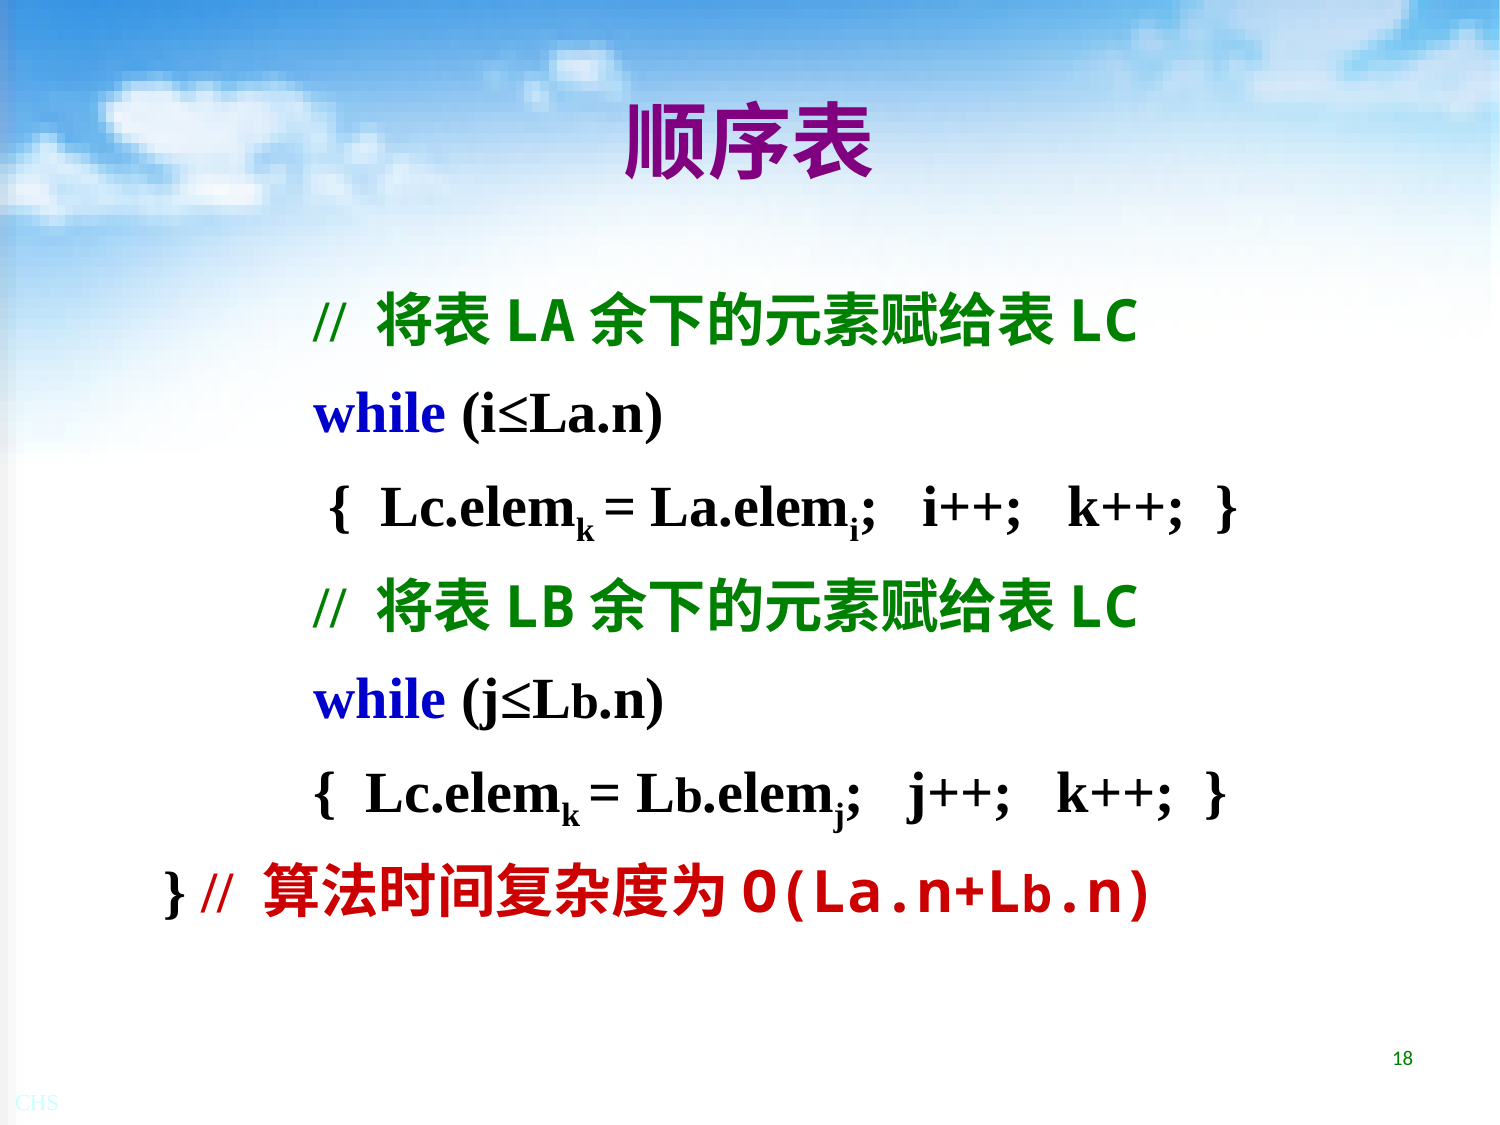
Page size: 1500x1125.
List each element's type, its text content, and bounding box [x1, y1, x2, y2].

slide_number 18 [1370, 1042, 1435, 1072]
title 顺序表 [163, 44, 1337, 233]
list // 将表LA余下的元素赋给表LC while (i≤La.n) { Lc.elemk = La.elemi; i++; k++; } // 将表LB余下的元素赋给表LC while (j≤Lb.n) { Lc.elemk = Lb.elemj; j++; k++; } } // 算法时间复杂度为O(La.n+Lb.n) [163, 262, 1337, 1006]
picture [0, 0, 1500, 1125]
